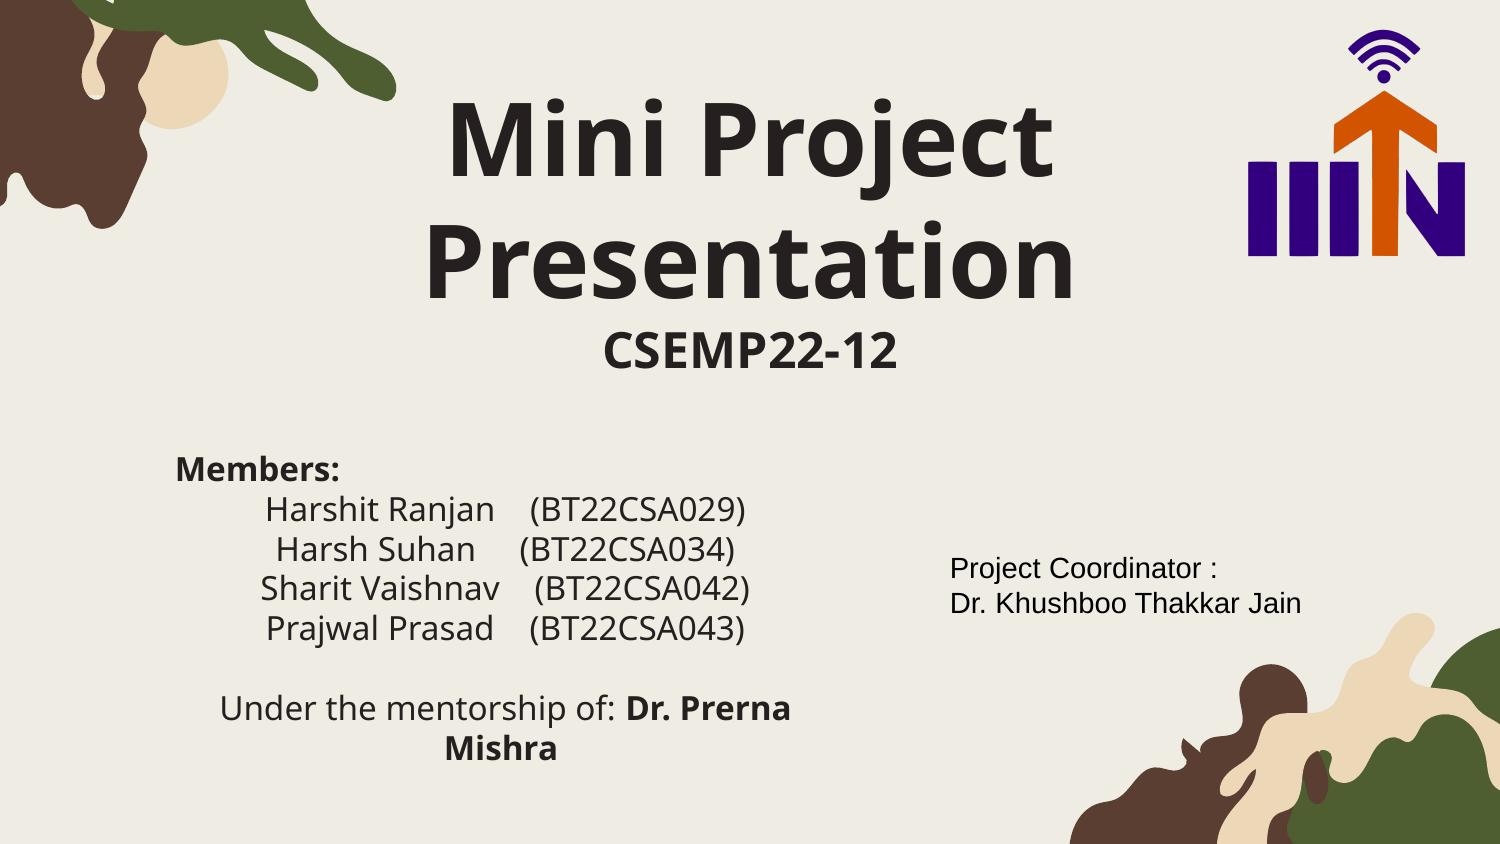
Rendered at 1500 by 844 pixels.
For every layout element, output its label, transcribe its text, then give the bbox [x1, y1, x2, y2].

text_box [0, 0, 398, 285]
text_box Project Coordinator : Dr. Khushboo Thakkar Jain [935, 542, 1326, 627]
picture [1244, 27, 1468, 259]
title Mini Project Presentation CSEMP22-12 [351, 13, 1149, 394]
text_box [1037, 609, 1500, 844]
subtitle Members: Harshit Ranjan (BT22CSA029) Harsh Suhan (BT22CSA034) Sharit Vaishnav (BT22CSA042) Prajwal Prasad (BT22CSA043) Under the mentorship of: Dr. Prerna Mishra [151, 432, 860, 748]
